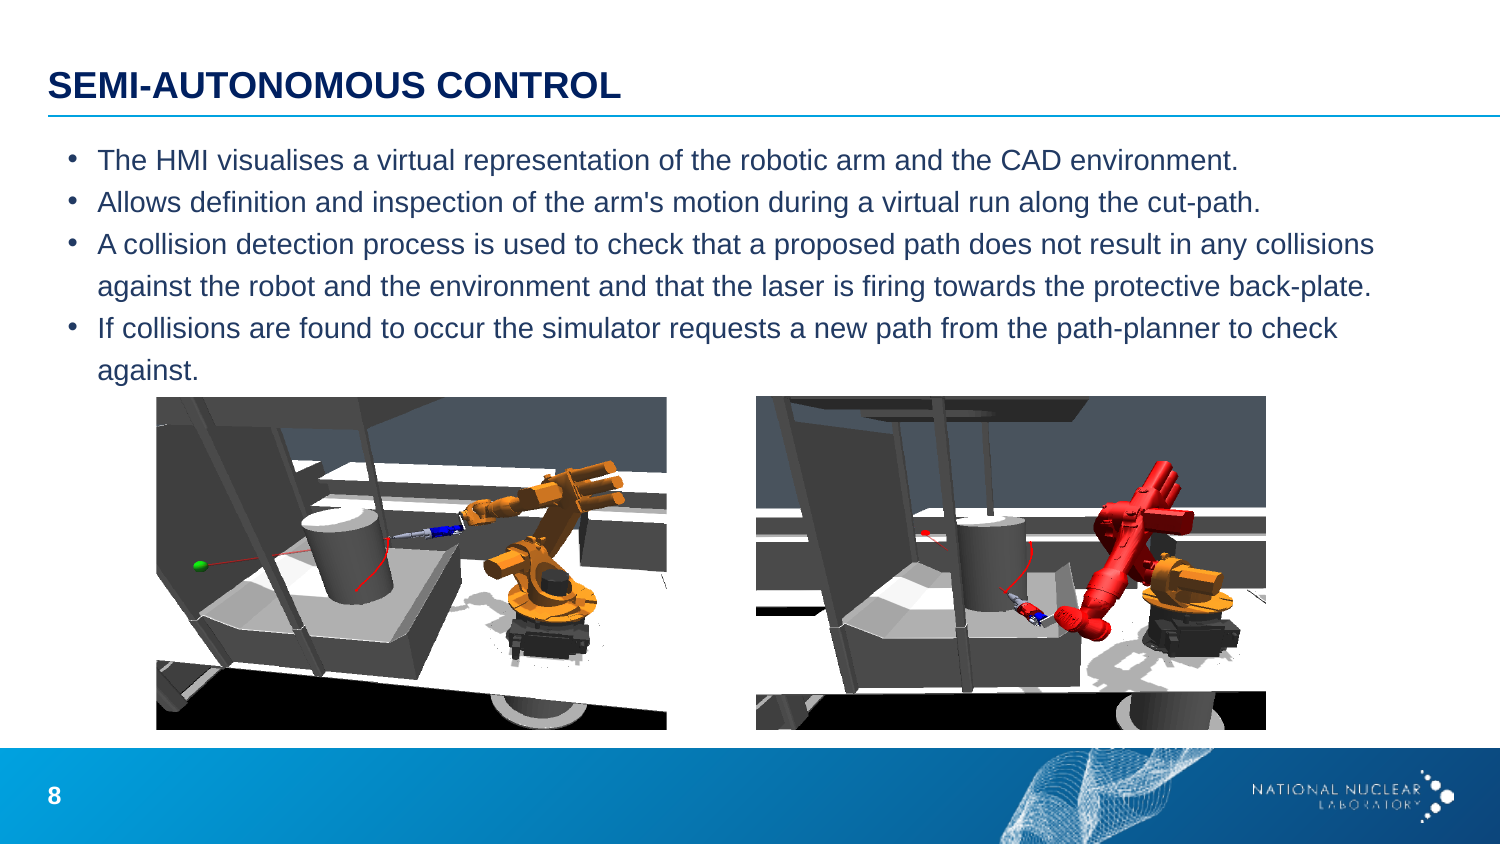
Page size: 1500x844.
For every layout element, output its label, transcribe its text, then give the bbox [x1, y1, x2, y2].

picture [1253, 770, 1454, 823]
text_box The HMI visualises a virtual representation of the robotic arm and the CAD environment. Allows definition and inspection of the arm's motion during a virtual run along the cut-path. A collision detection process is used to check that a proposed path does not result in any collisions against the robot and the environment and that the laser is firing towards the protective back-plate. If collisions are found to occur the simulator requests a new path from the path-planner to check against. [53, 126, 1397, 418]
picture [756, 396, 1266, 730]
picture [984, 748, 1238, 844]
title Semi-autonomous control [47, 38, 757, 107]
slide_number 8 [47, 781, 102, 807]
picture [156, 396, 667, 730]
